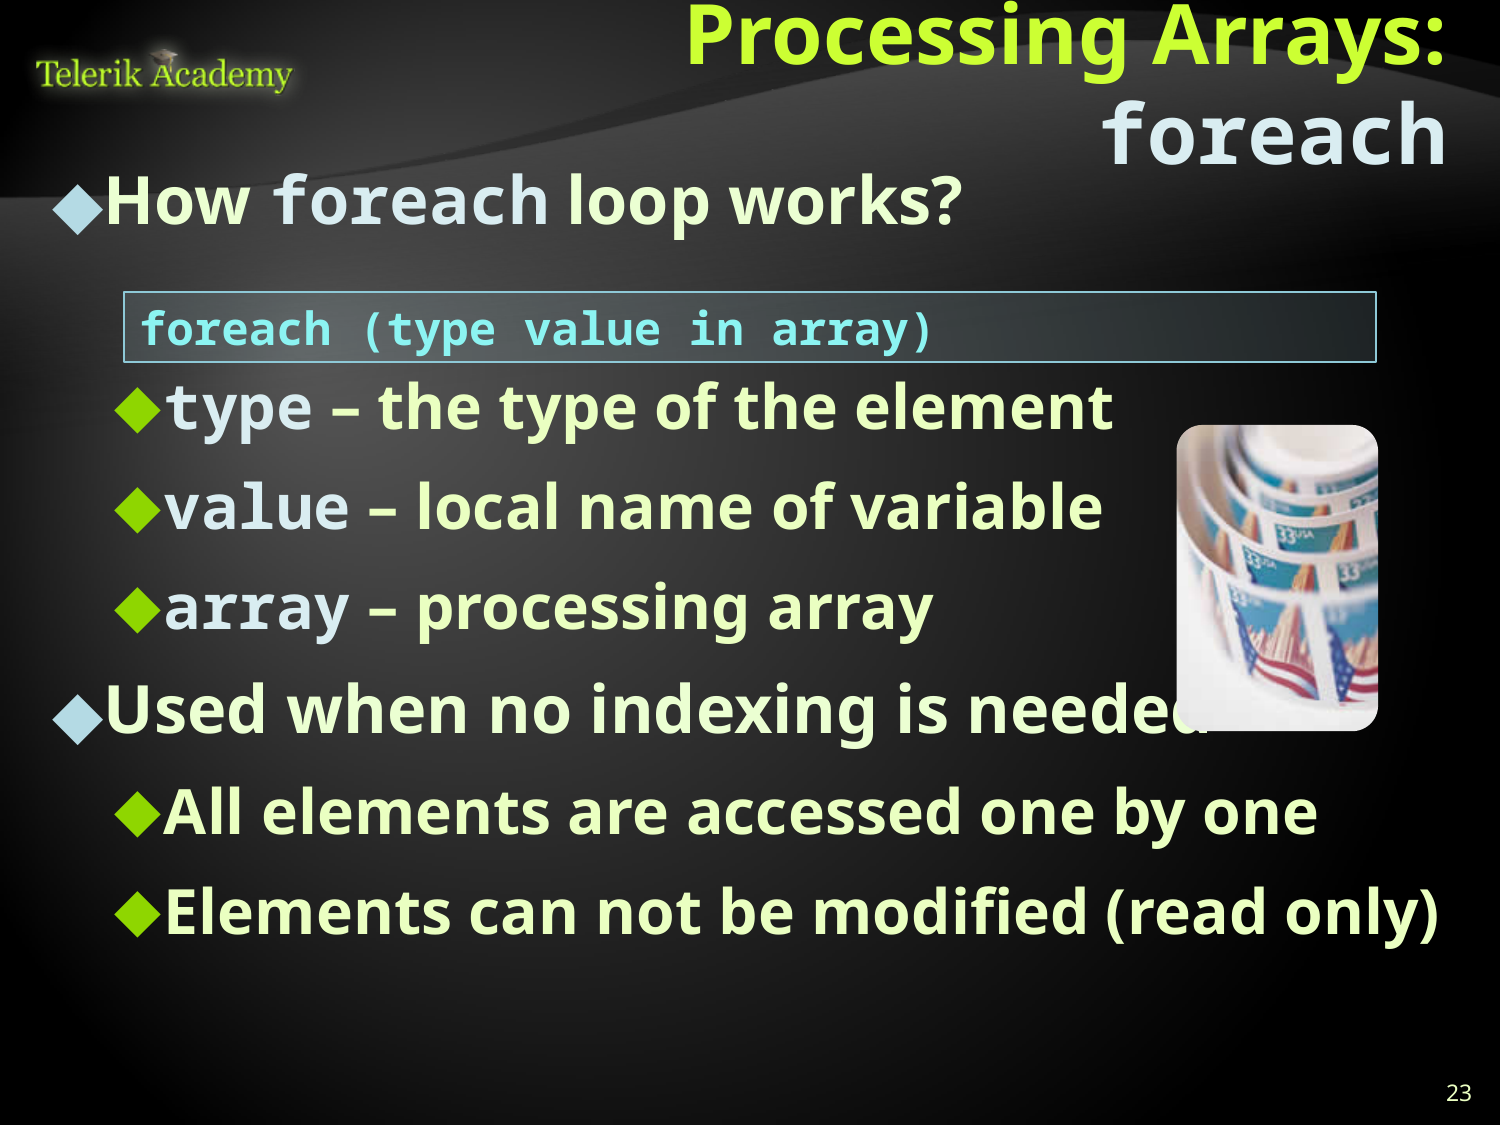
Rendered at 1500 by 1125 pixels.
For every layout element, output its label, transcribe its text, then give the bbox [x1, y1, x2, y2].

list How foreach loop works? type – the type of the element value – local name of variable array – processing array Used when no indexing is needed All elements are accessed one by one Elements can not be modified (read only) [37, 149, 1463, 1100]
title Processing Arrays: foreach [300, 12, 1463, 149]
picture [0, 0, 1500, 1125]
text_box foreach (type value in array) [123, 291, 1376, 362]
slide_number ‹#› [1412, 1074, 1488, 1113]
